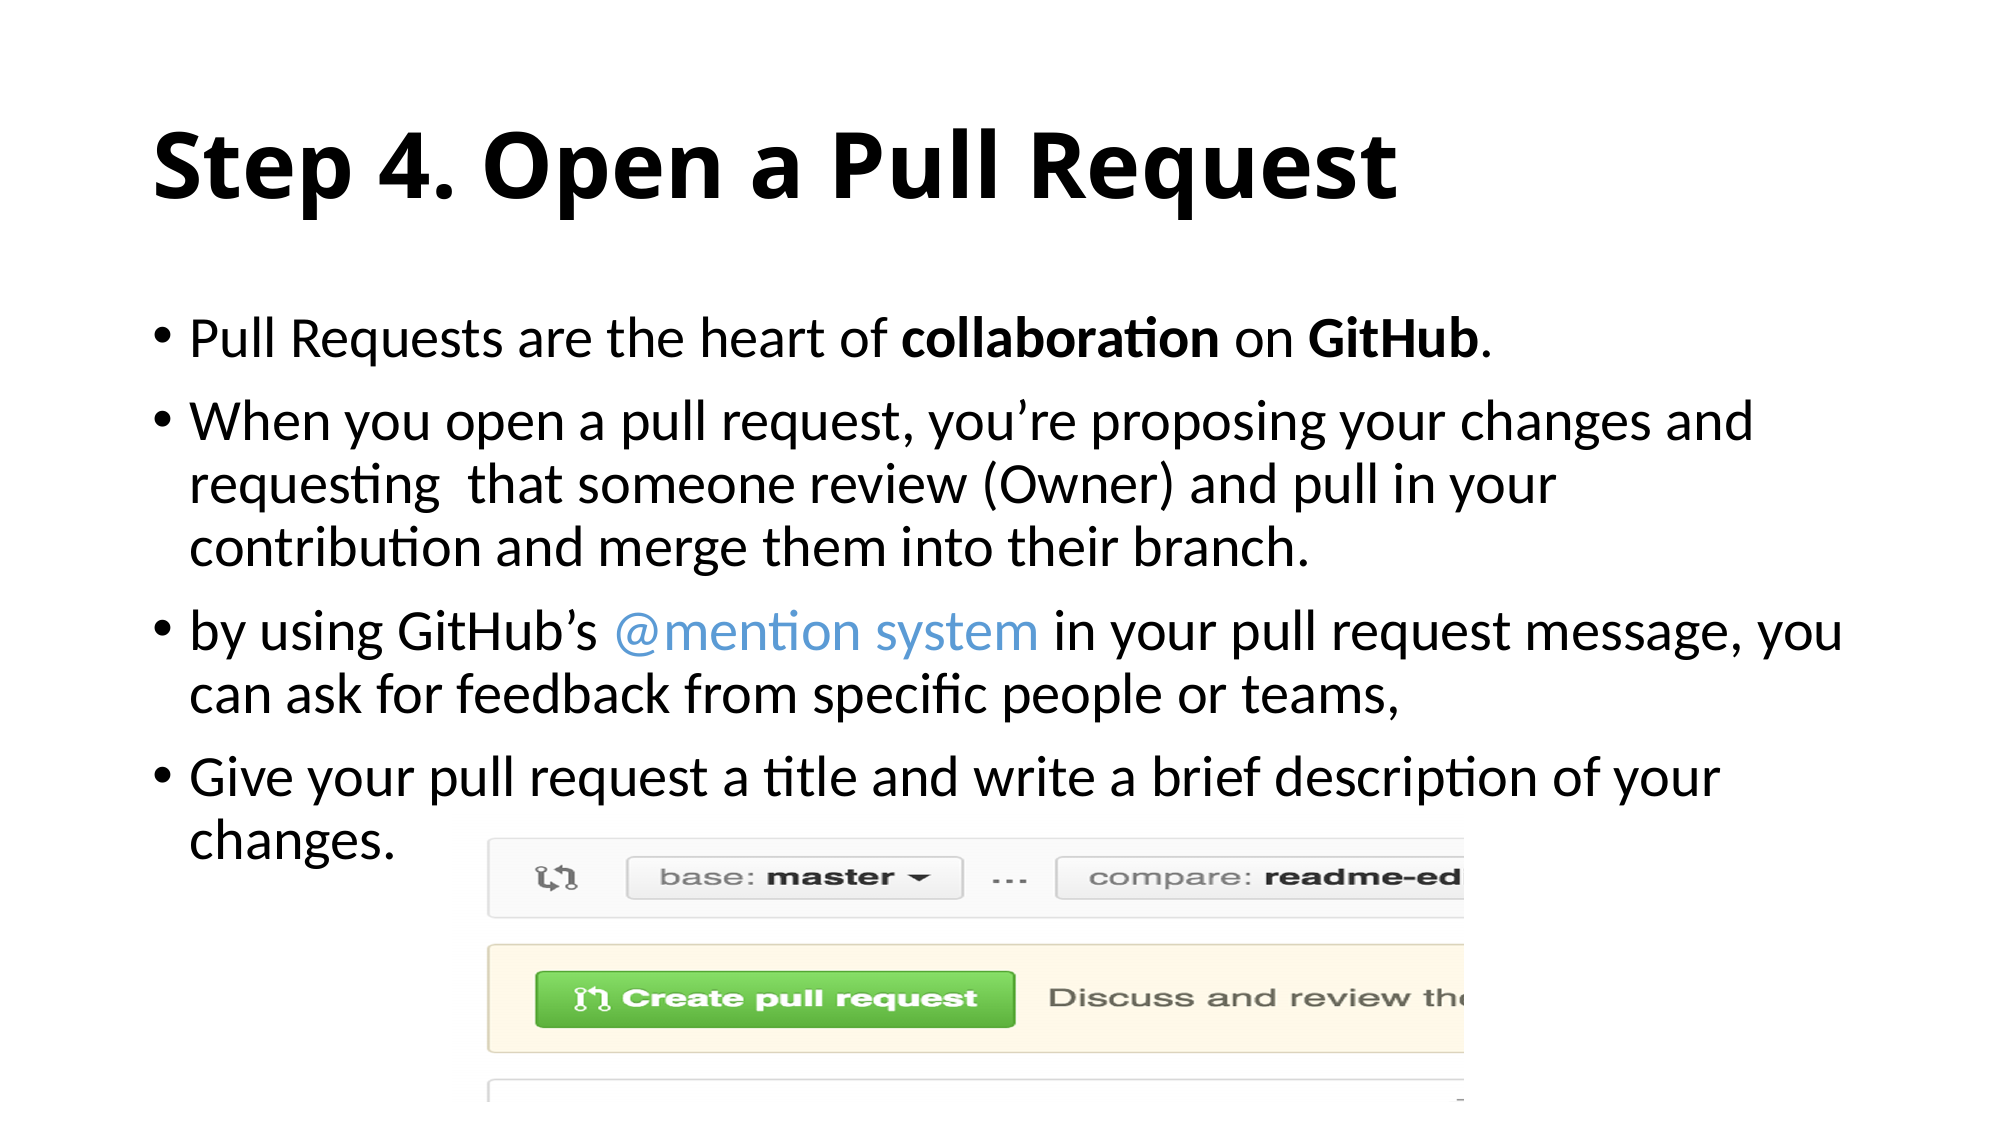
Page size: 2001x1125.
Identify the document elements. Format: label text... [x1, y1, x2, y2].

picture [451, 812, 1464, 1102]
title Step 4. Open a Pull Request [137, 59, 1863, 278]
list Pull Requests are the heart of collaboration on GitHub. When you open a pull request, you’re proposing your changes and requesting that someone review (Owner) and pull in your contribution and merge them into their branch. by using GitHub’s @mention system in your pull request message, you can ask for feedback from specific people or teams, Give your pull request a title and write a brief description of your changes. [137, 299, 1863, 1014]
